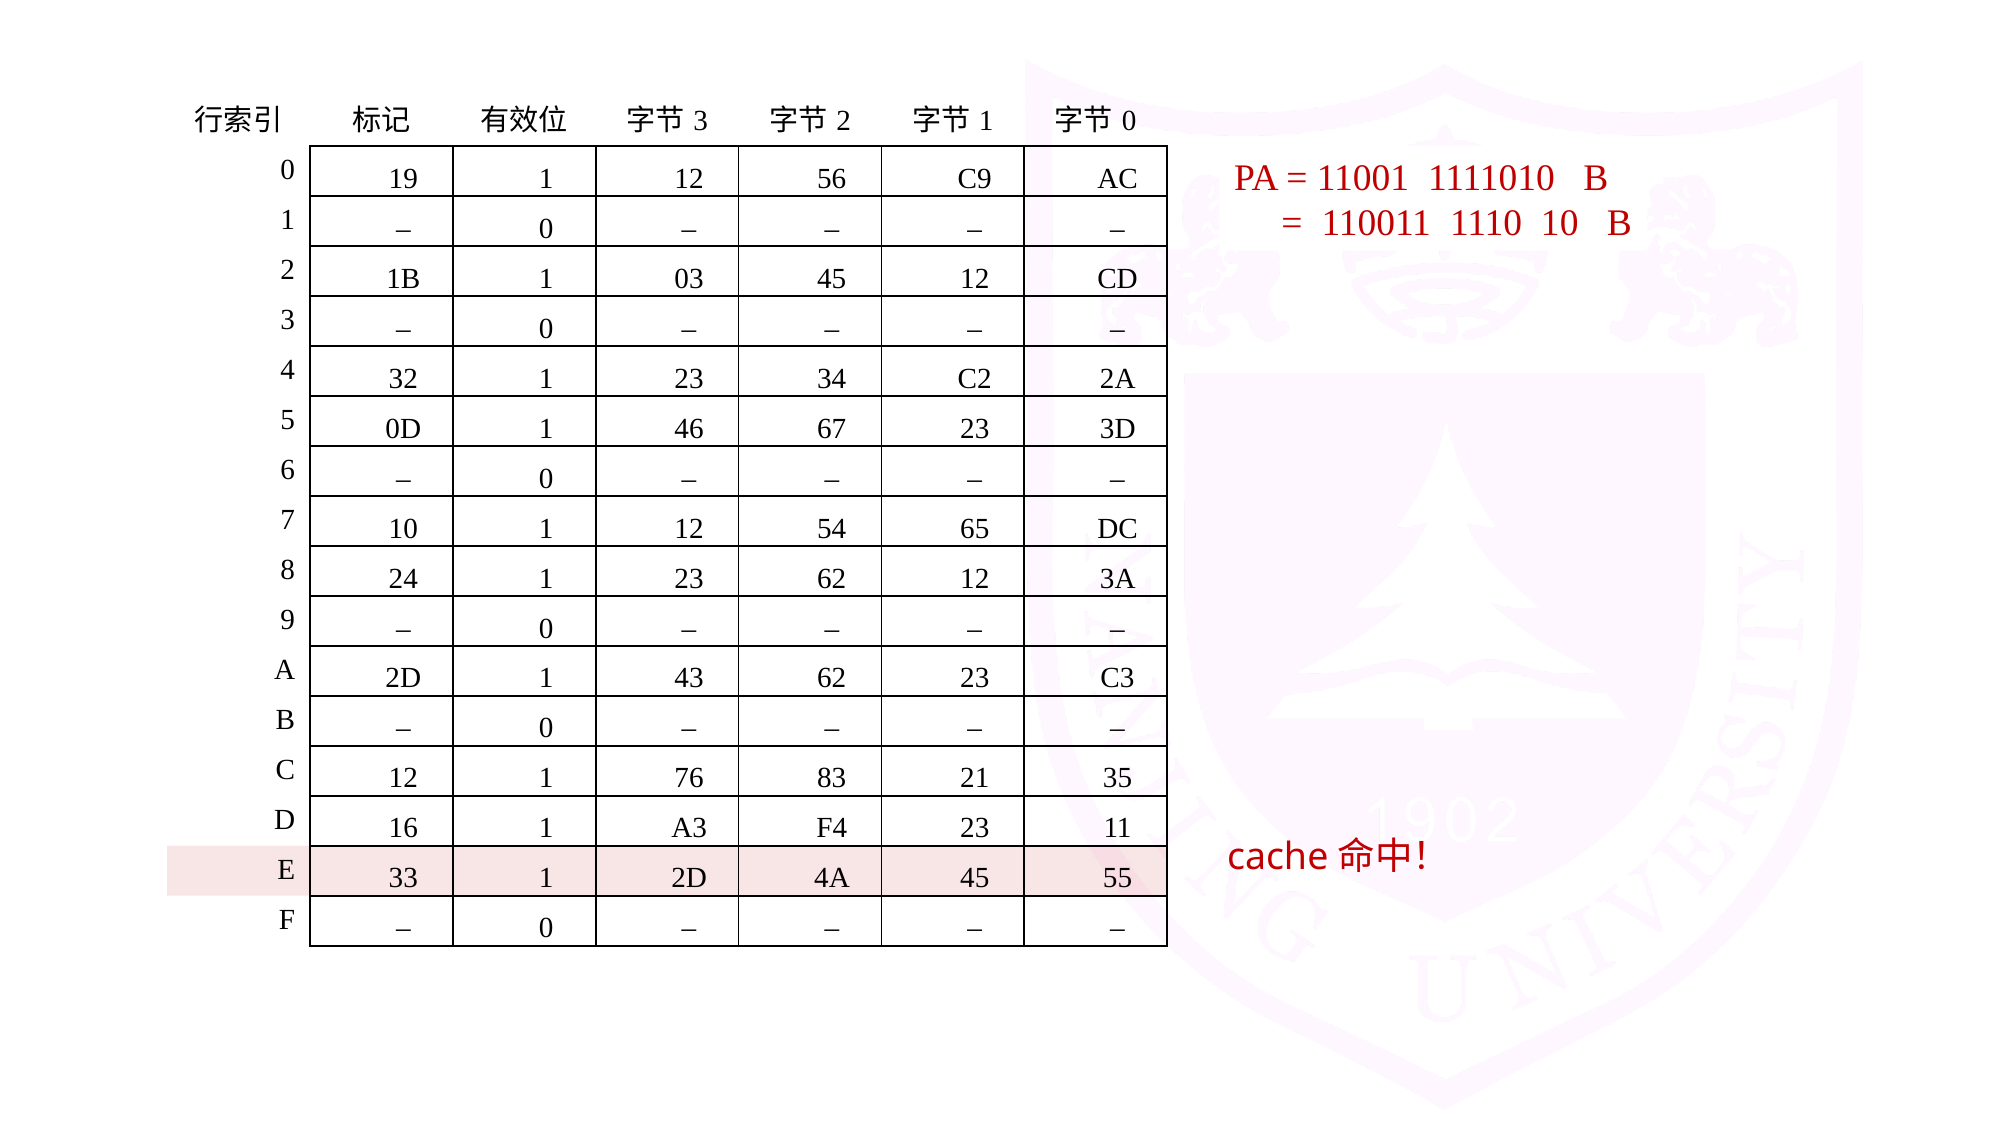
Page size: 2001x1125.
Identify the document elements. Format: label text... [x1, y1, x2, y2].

table_cell 1 [454, 147, 595, 195]
table_cell – [1025, 697, 1166, 745]
table_cell – [597, 197, 738, 245]
table_cell 12 [882, 547, 1023, 595]
table_cell 6 [167, 446, 309, 496]
table_cell 0 [454, 897, 595, 945]
table_cell – [311, 897, 452, 945]
table_cell C9 [882, 147, 1023, 195]
table_cell – [597, 297, 738, 345]
table_cell 1 [454, 397, 595, 445]
table_cell 1 [454, 347, 595, 395]
table_cell 0 [454, 197, 595, 245]
table_cell – [1025, 297, 1166, 345]
table_cell C [167, 746, 309, 796]
table_cell – [739, 697, 881, 745]
table_cell 23 [882, 647, 1023, 695]
table_cell – [739, 447, 881, 495]
table_cell 2D [597, 847, 738, 895]
table_cell 8 [167, 546, 309, 596]
table_cell 24 [311, 547, 452, 595]
table_cell 2 [167, 246, 309, 296]
table_cell C3 [1025, 647, 1166, 695]
table_header 字节1 [881, 89, 1024, 145]
text_box PA = 11001 1111010 B = 110011 1110 10 B [1219, 145, 1648, 251]
table_cell AC [1025, 147, 1166, 195]
table_cell 10 [311, 497, 452, 545]
table_cell 21 [882, 747, 1023, 795]
table_cell – [739, 897, 881, 945]
table_cell 23 [882, 797, 1023, 845]
table_cell B [167, 696, 309, 746]
table_cell 65 [882, 497, 1023, 545]
table_cell 0 [454, 447, 595, 495]
table_cell 1B [311, 247, 452, 295]
table_cell 34 [739, 347, 881, 395]
table_cell – [1025, 597, 1166, 645]
table_cell 1 [454, 247, 595, 295]
table_cell – [597, 447, 738, 495]
text_box cache命中！ [1212, 824, 1465, 885]
table_cell 1 [167, 196, 309, 246]
table_cell – [882, 447, 1023, 495]
table_cell 43 [597, 647, 738, 695]
table_cell DC [1025, 497, 1166, 545]
table_cell 4A [739, 847, 881, 895]
table_cell D [167, 796, 309, 846]
table_cell 33 [311, 847, 452, 895]
table_cell – [311, 197, 452, 245]
table_cell 11 [1025, 797, 1166, 845]
table_cell 12 [311, 747, 452, 795]
table_cell C2 [882, 347, 1023, 395]
table_cell 7 [167, 496, 309, 546]
table_cell – [739, 597, 881, 645]
table_cell 23 [597, 547, 738, 595]
table_cell 0 [454, 697, 595, 745]
table_cell 1 [454, 547, 595, 595]
table_cell F [167, 896, 309, 946]
table_cell 45 [739, 247, 881, 295]
table_cell A [167, 646, 309, 696]
table_cell – [739, 297, 881, 345]
table_cell 76 [597, 747, 738, 795]
table_cell 12 [597, 497, 738, 545]
table_cell 3D [1025, 397, 1166, 445]
table_cell – [597, 697, 738, 745]
table_cell – [311, 297, 452, 345]
table_cell 3 [167, 296, 309, 346]
table_cell – [1025, 897, 1166, 945]
table_cell 1 [454, 847, 595, 895]
table_cell 62 [739, 647, 881, 695]
table_header 字节2 [739, 89, 881, 145]
table_cell 46 [597, 397, 738, 445]
table_cell 1 [454, 497, 595, 545]
table_cell – [739, 197, 881, 245]
table_header 标记 [310, 89, 453, 145]
table_cell A3 [597, 797, 738, 845]
table_cell 45 [882, 847, 1023, 895]
table_cell 1 [454, 797, 595, 845]
table_cell CD [1025, 247, 1166, 295]
table_cell 0 [454, 597, 595, 645]
table_cell 12 [597, 147, 738, 195]
table_cell – [882, 297, 1023, 345]
table_cell 1 [454, 647, 595, 695]
table_cell – [311, 697, 452, 745]
table_cell 16 [311, 797, 452, 845]
table_cell – [597, 897, 738, 945]
table_cell – [311, 597, 452, 645]
table_cell 62 [739, 547, 881, 595]
table_cell 56 [739, 147, 881, 195]
table_cell 4 [167, 346, 309, 396]
table_cell – [882, 597, 1023, 645]
table_cell 03 [597, 247, 738, 295]
table_cell 35 [1025, 747, 1166, 795]
table_cell 32 [311, 347, 452, 395]
table_cell 23 [597, 347, 738, 395]
table_cell 23 [882, 397, 1023, 445]
table_cell 1 [454, 747, 595, 795]
table_cell 0 [454, 297, 595, 345]
table_cell – [311, 447, 452, 495]
table_cell 2A [1025, 347, 1166, 395]
table_cell 0D [311, 397, 452, 445]
table_cell 0 [167, 146, 309, 196]
table_cell 9 [167, 596, 309, 646]
table_cell F4 [739, 797, 881, 845]
table_cell 19 [311, 147, 452, 195]
table_cell 83 [739, 747, 881, 795]
table_cell – [597, 597, 738, 645]
table_cell – [882, 897, 1023, 945]
table_cell – [1025, 197, 1166, 245]
table_header 字节0 [1024, 89, 1167, 145]
table_header 有效位 [453, 89, 596, 145]
table_cell 67 [739, 397, 881, 445]
table_cell – [882, 197, 1023, 245]
table_header 字节3 [596, 89, 739, 145]
table_header 行索引 [167, 89, 310, 146]
table_cell 3A [1025, 547, 1166, 595]
table_cell 55 [1025, 847, 1166, 895]
table_cell 2D [311, 647, 452, 695]
table_cell E [167, 846, 309, 896]
table_cell – [882, 697, 1023, 745]
table_cell 54 [739, 497, 881, 545]
table_cell 5 [167, 396, 309, 446]
table_cell 12 [882, 247, 1023, 295]
table_cell – [1025, 447, 1166, 495]
